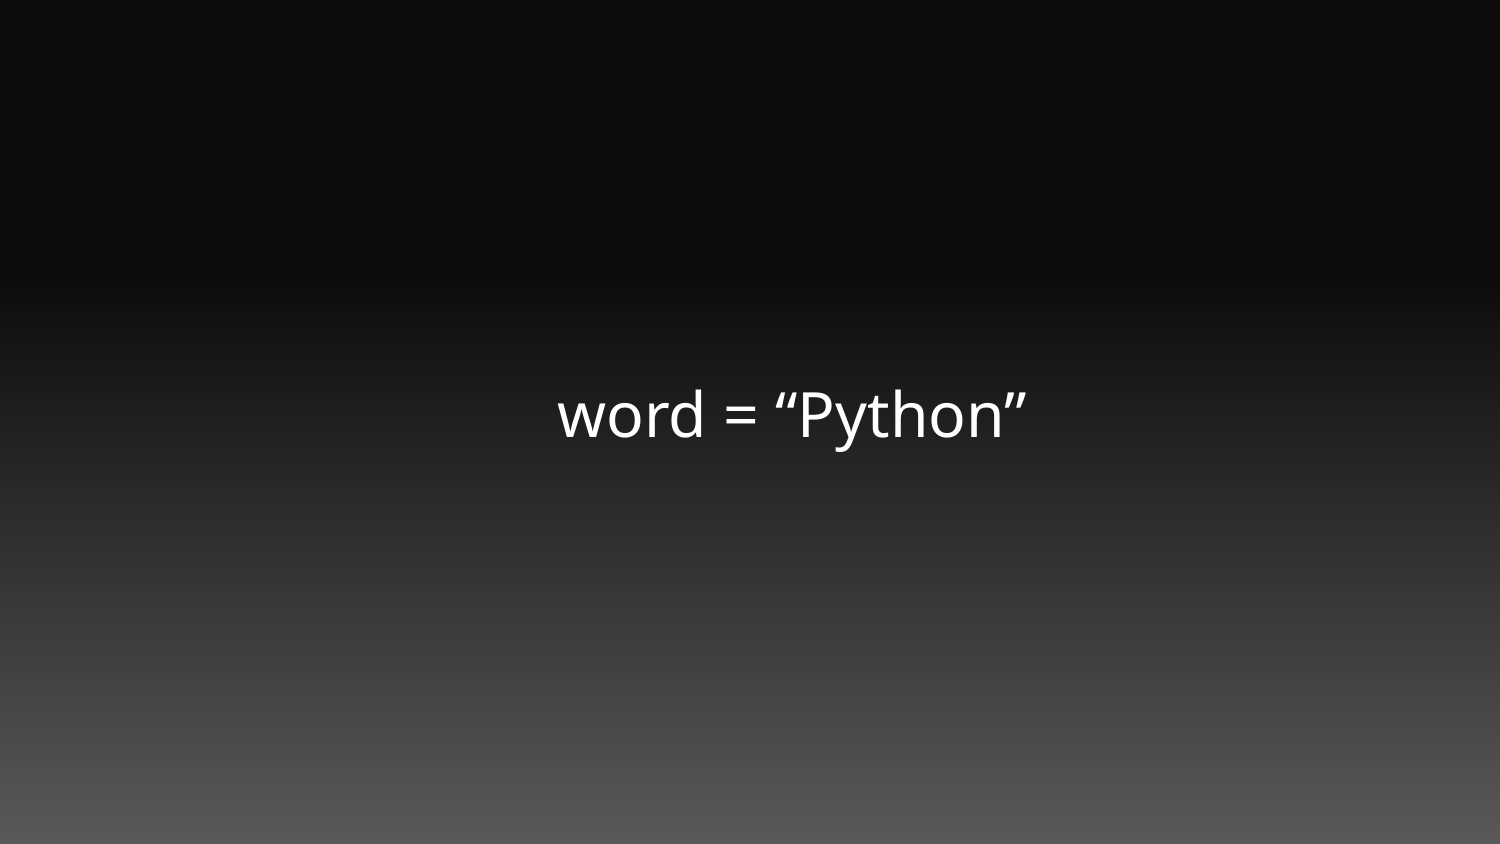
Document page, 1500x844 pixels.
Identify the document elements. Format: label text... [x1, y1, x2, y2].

text_box word = “Python” [542, 349, 1156, 537]
